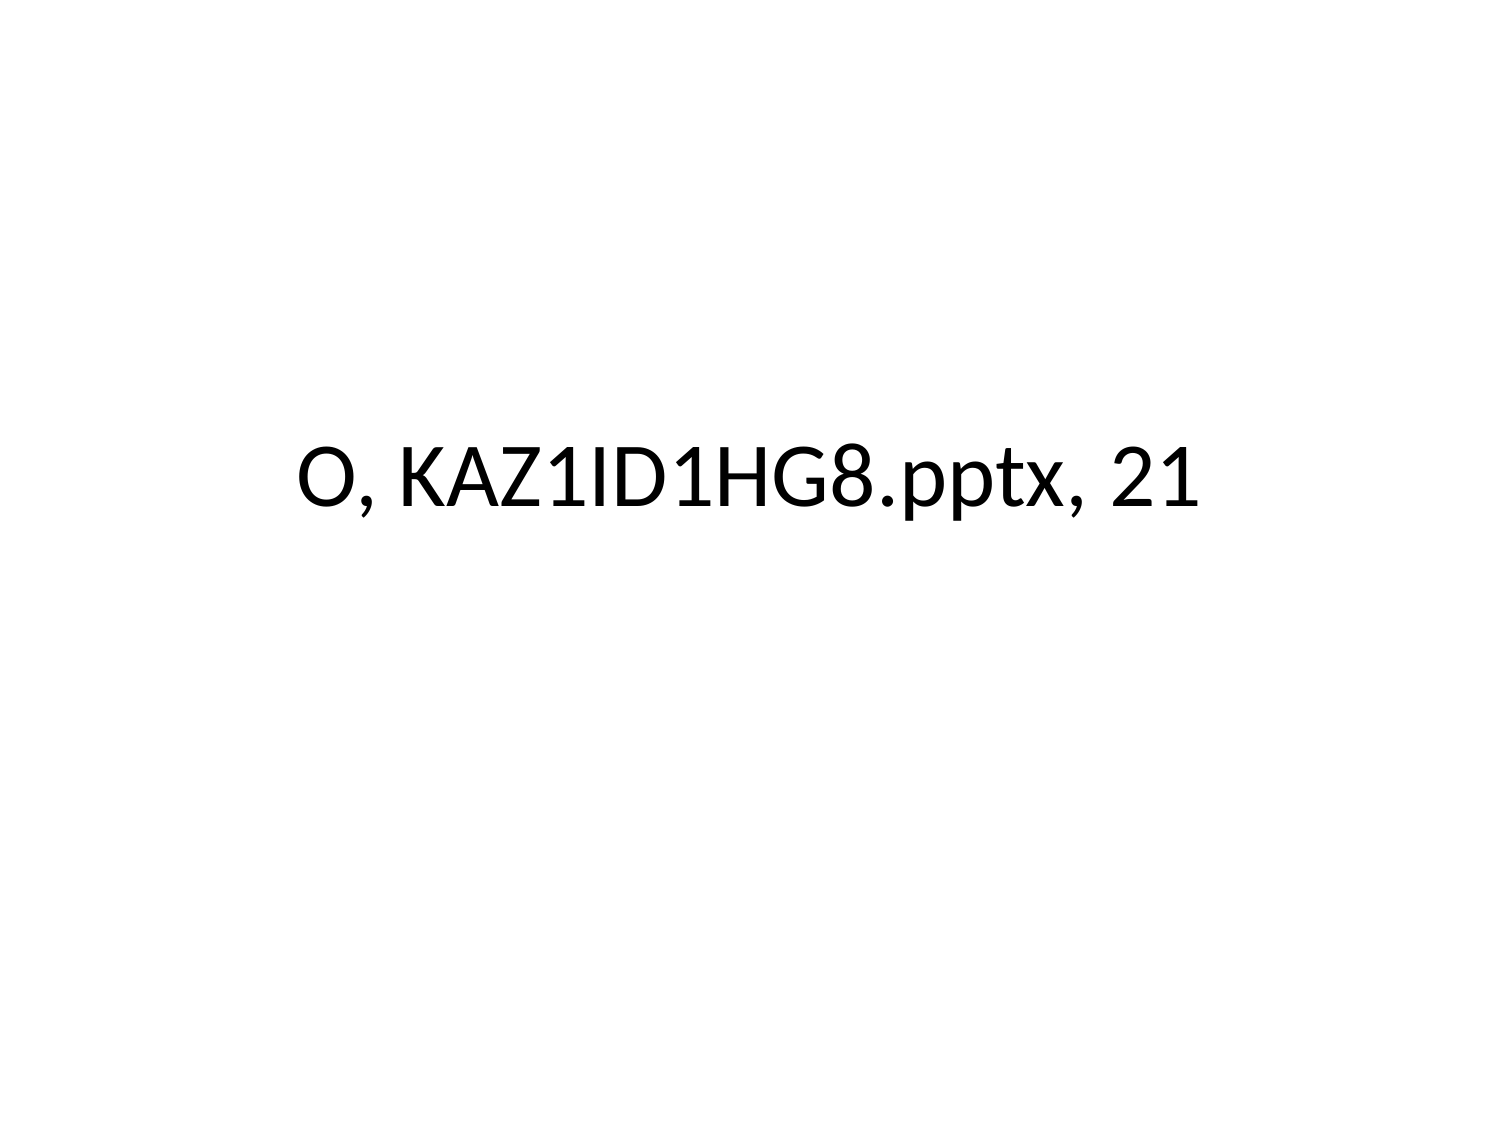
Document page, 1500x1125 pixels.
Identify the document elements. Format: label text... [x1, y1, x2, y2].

title O, KAZ1ID1HG8.pptx, 21 [112, 349, 1388, 591]
